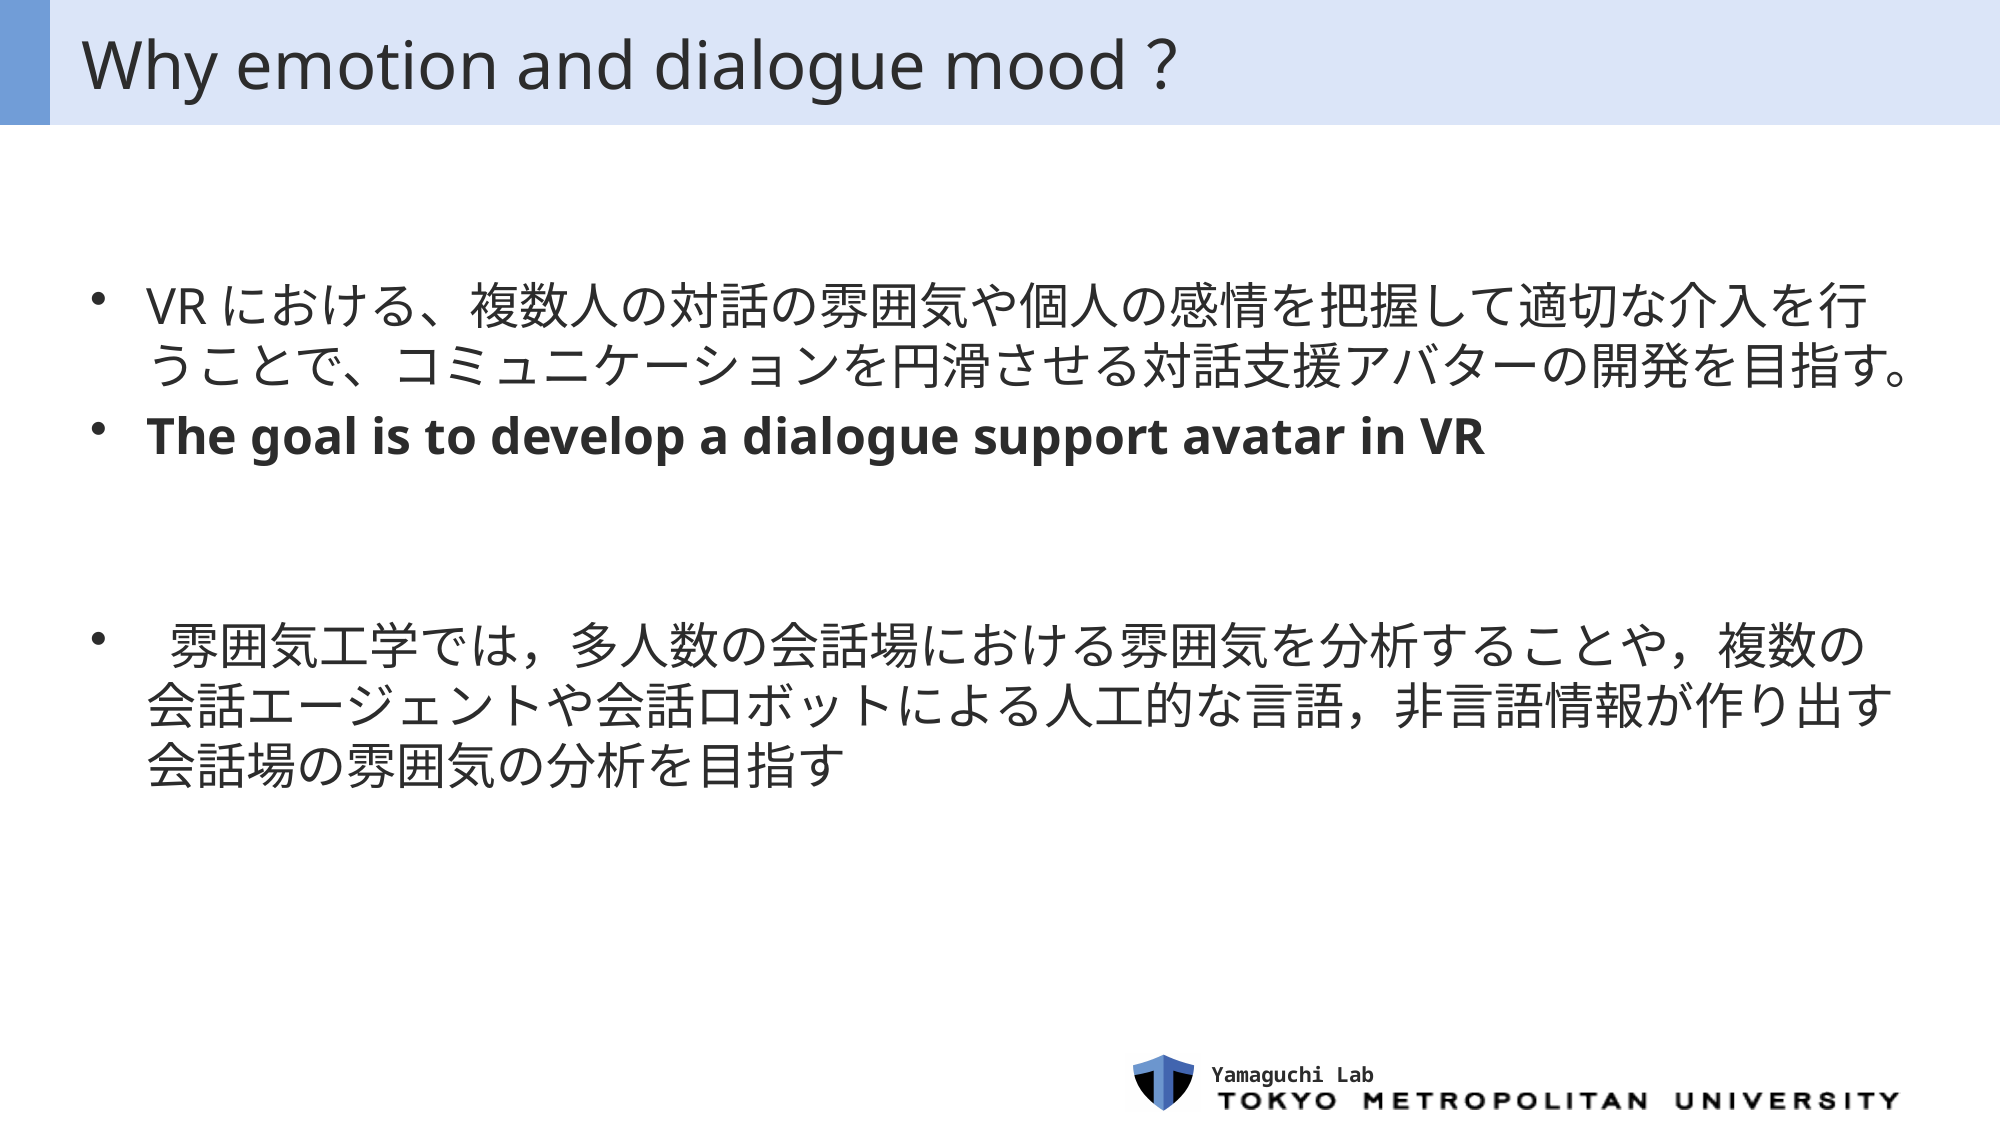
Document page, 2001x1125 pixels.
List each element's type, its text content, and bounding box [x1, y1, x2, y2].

list VRにおける、複数人の対話の雰囲気や個人の感情を把握して適切な介入を行うことで、コミュニケーションを円滑させる対話支援アバターの開発を目指す。 The goal is to develop a dialogue support avatar in VR 雰囲気工学では，多人数の会話場における雰囲気を分析することや，複数の会話エージェントや会話ロボットによる人工的な言語，非言語情報が作り出す会話場の雰囲気の分析を目指す [75, 196, 1925, 929]
slide_number [1820, 1067, 1987, 1105]
picture [1217, 1091, 1901, 1110]
picture [1125, 1053, 1201, 1112]
title Why emotion and dialogue mood？ [66, 0, 2000, 125]
